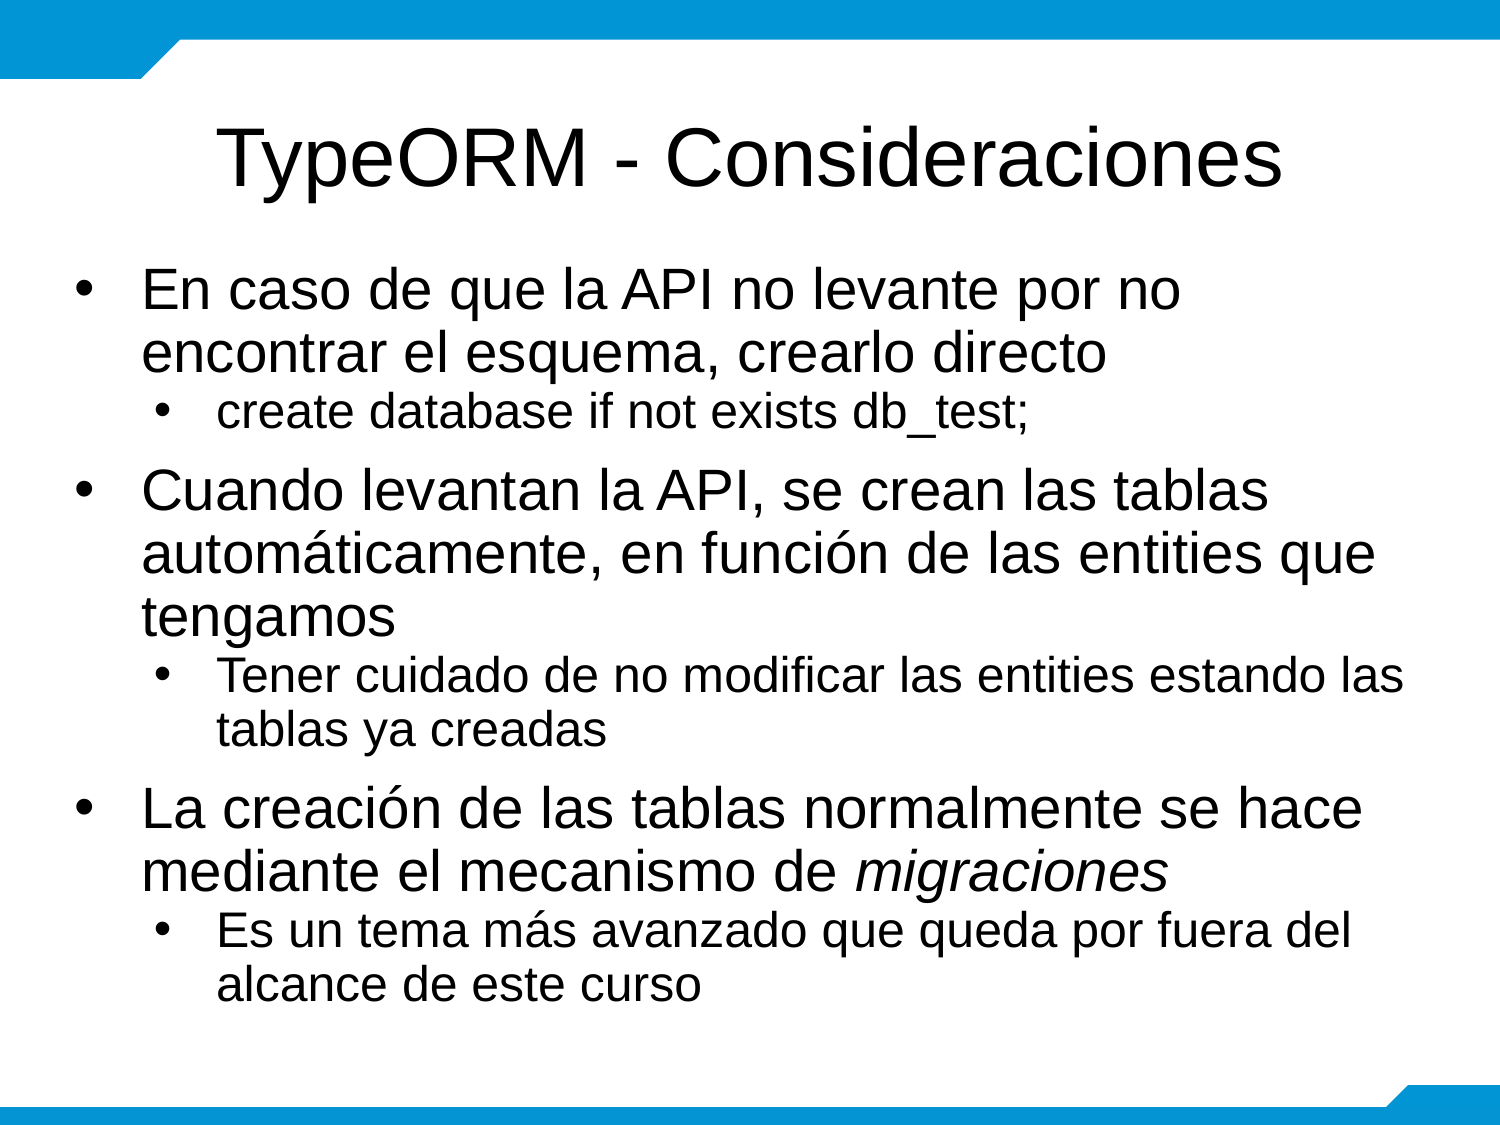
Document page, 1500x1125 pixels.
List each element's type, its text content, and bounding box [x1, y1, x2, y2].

list En caso de que la API no levante por no encontrar el esquema, crearlo directo create database if not exists db_test; Cuando levantan la API, se crean las tablas automáticamente, en función de las entities que tengamos Tener cuidado de no modificar las entities estando las tablas ya creadas La creación de las tablas normalmente se hace mediante el mecanismo de migraciones Es un tema más avanzado que queda por fuera del alcance de este curso [51, 252, 1449, 1000]
title TypeORM - Consideraciones [51, 97, 1449, 223]
